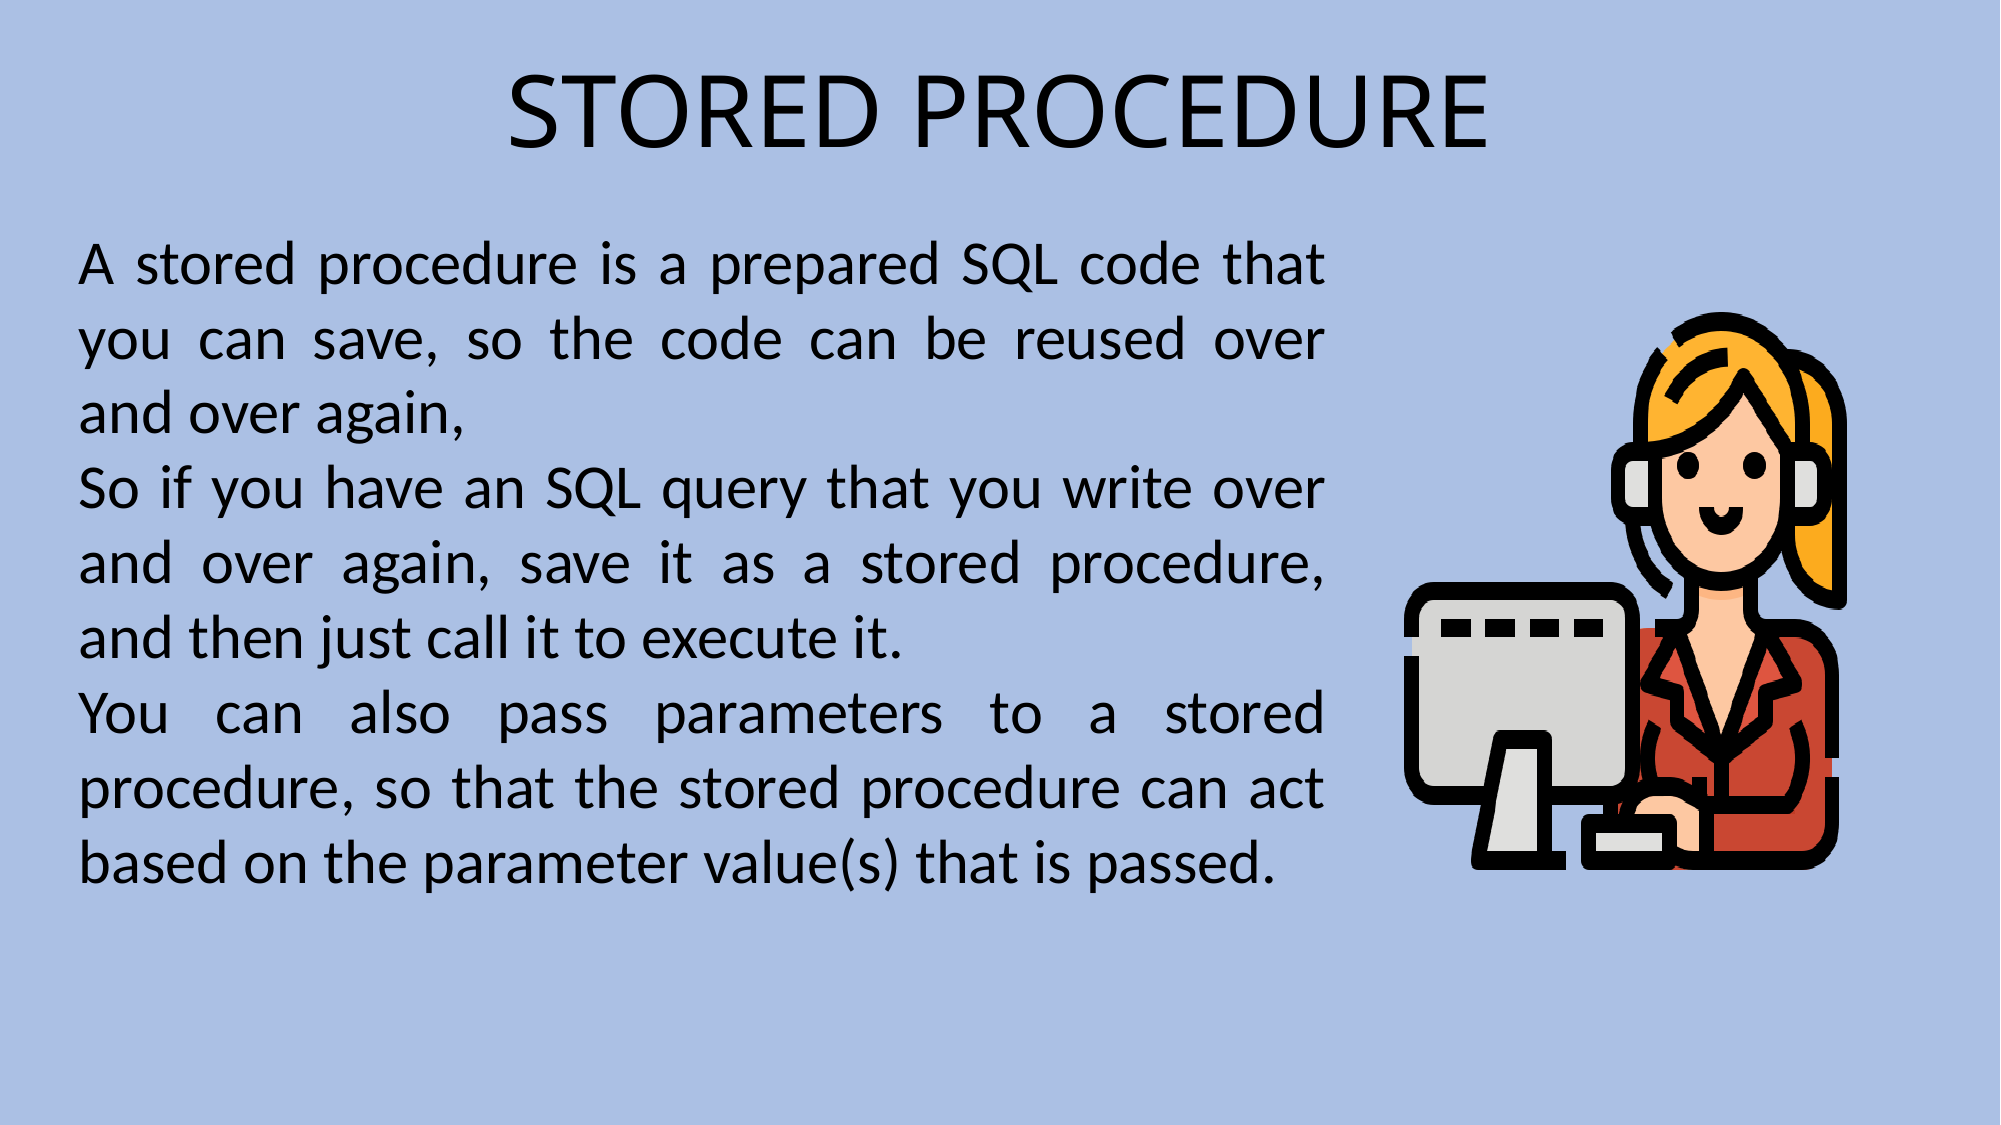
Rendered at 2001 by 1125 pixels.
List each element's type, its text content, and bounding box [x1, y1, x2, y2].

text_box A stored procedure is a prepared SQL code that you can save, so the code can be reused over and over again, So if you have an SQL query that you write over and over again, save it as a stored procedure, and then just call it to execute it. You can also pass parameters to a stored procedure, so that the stored procedure can act based on the parameter value(s) that is passed. [64, 214, 1343, 904]
picture [1389, 294, 1861, 890]
text_box STORED PROCEDURE [138, 0, 1862, 215]
